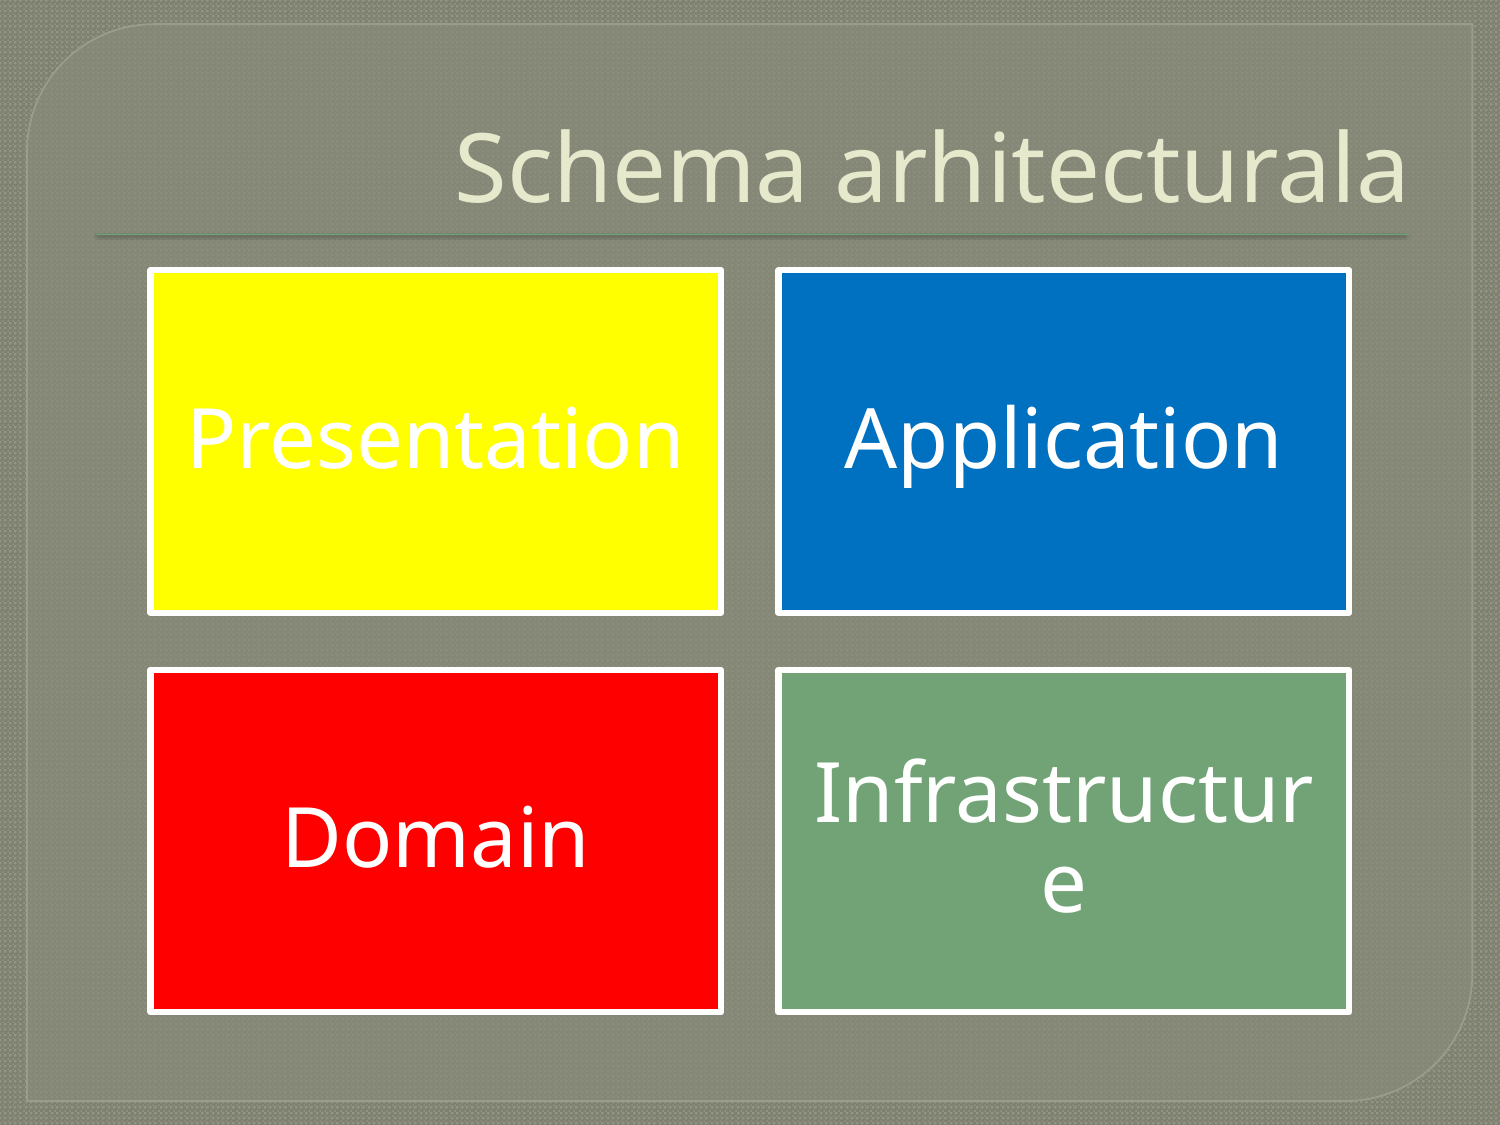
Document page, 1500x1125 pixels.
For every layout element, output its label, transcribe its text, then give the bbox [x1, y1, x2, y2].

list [74, 269, 1426, 1013]
title Schema arhitecturala [75, 41, 1425, 230]
